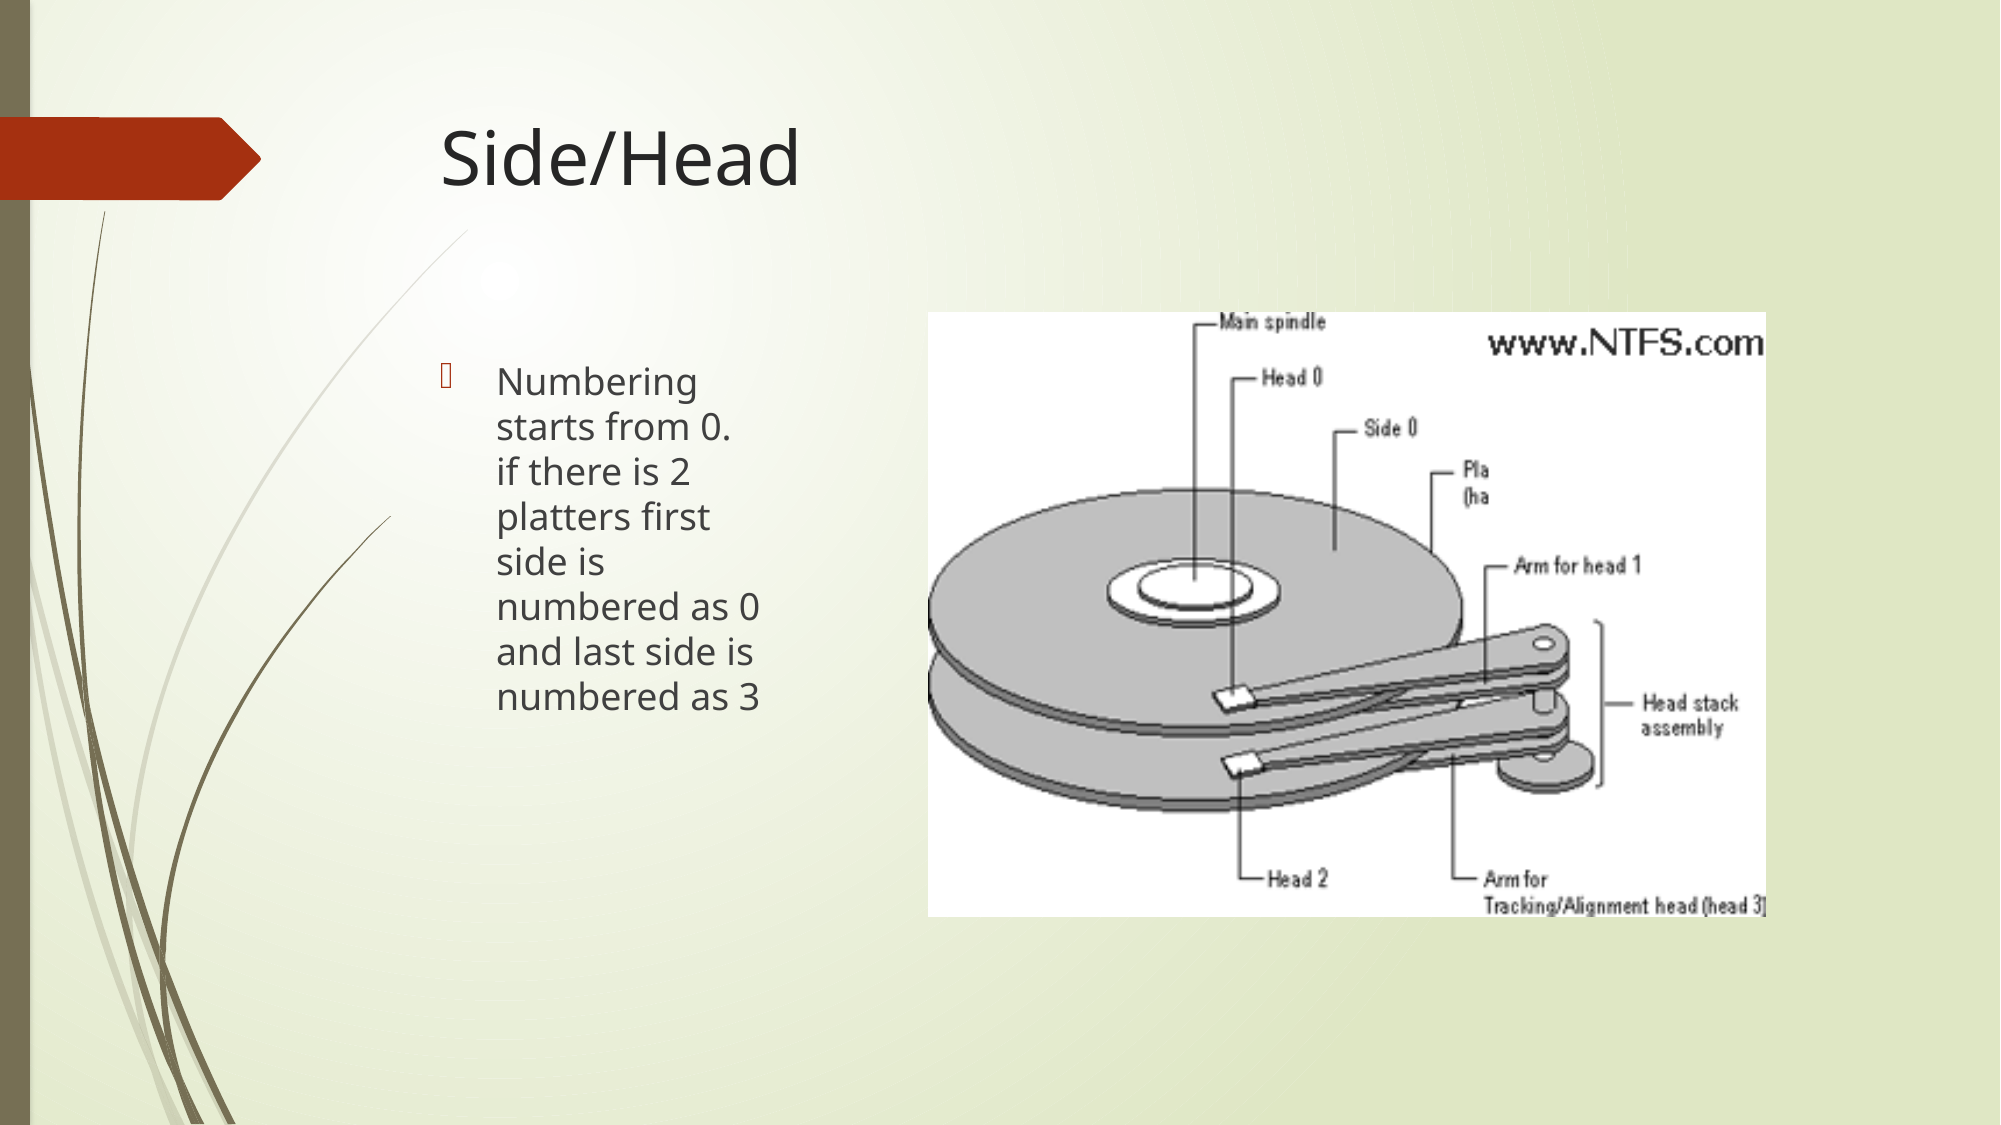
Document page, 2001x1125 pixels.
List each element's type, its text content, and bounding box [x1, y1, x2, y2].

picture [928, 312, 1767, 917]
list Numbering starts from 0. if there is 2 platters first side is numbered as 0 and last side is numbered as 3 [424, 350, 777, 970]
title Side/Head [425, 102, 1888, 313]
